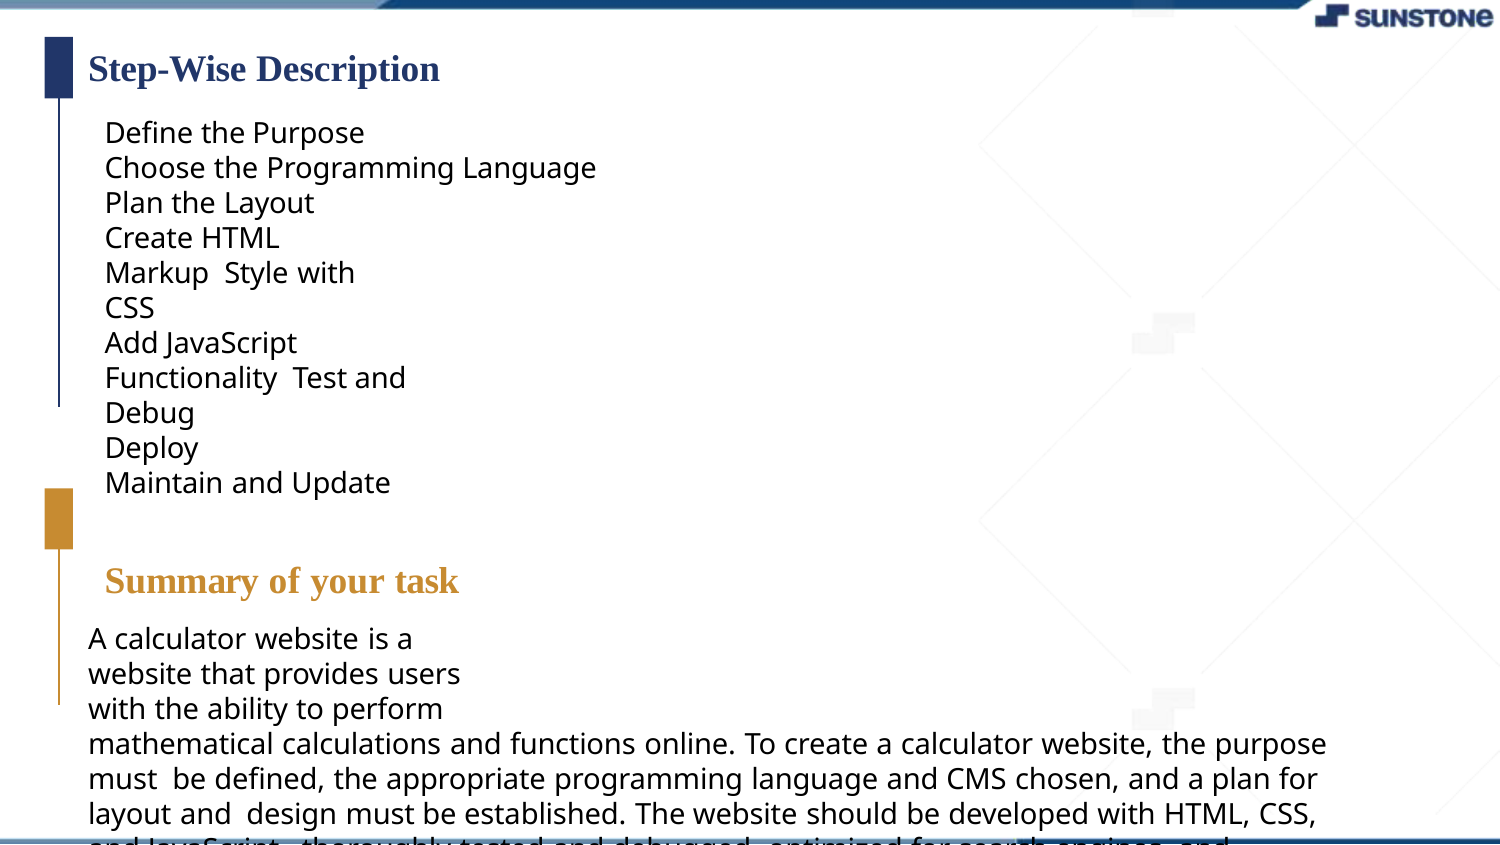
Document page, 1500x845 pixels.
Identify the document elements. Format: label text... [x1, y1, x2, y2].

title Step-Wise Description [86, 41, 444, 112]
picture [0, 0, 1500, 844]
text_box Define the Purpose Choose the Programming Language Plan the Layout Create HTML Markup Style with CSS Add JavaScript Functionality Test and Debug Deploy Maintain and Update Summary of your task A calculator website is a website that provides users with the ability to perform mathematical calculations and functions online. To create a calculator website, the purpose must be defined, the appropriate programming language and CMS chosen, and a plan for layout and design must be established. The website should be developed with HTML, CSS, and JavaScript, thoroughly tested and debugged, optimized for search engines, and deployed securely. Regular maintenance and updates are necessary to keep the website functional and up to date with the latest technologies. [85, 112, 1335, 845]
